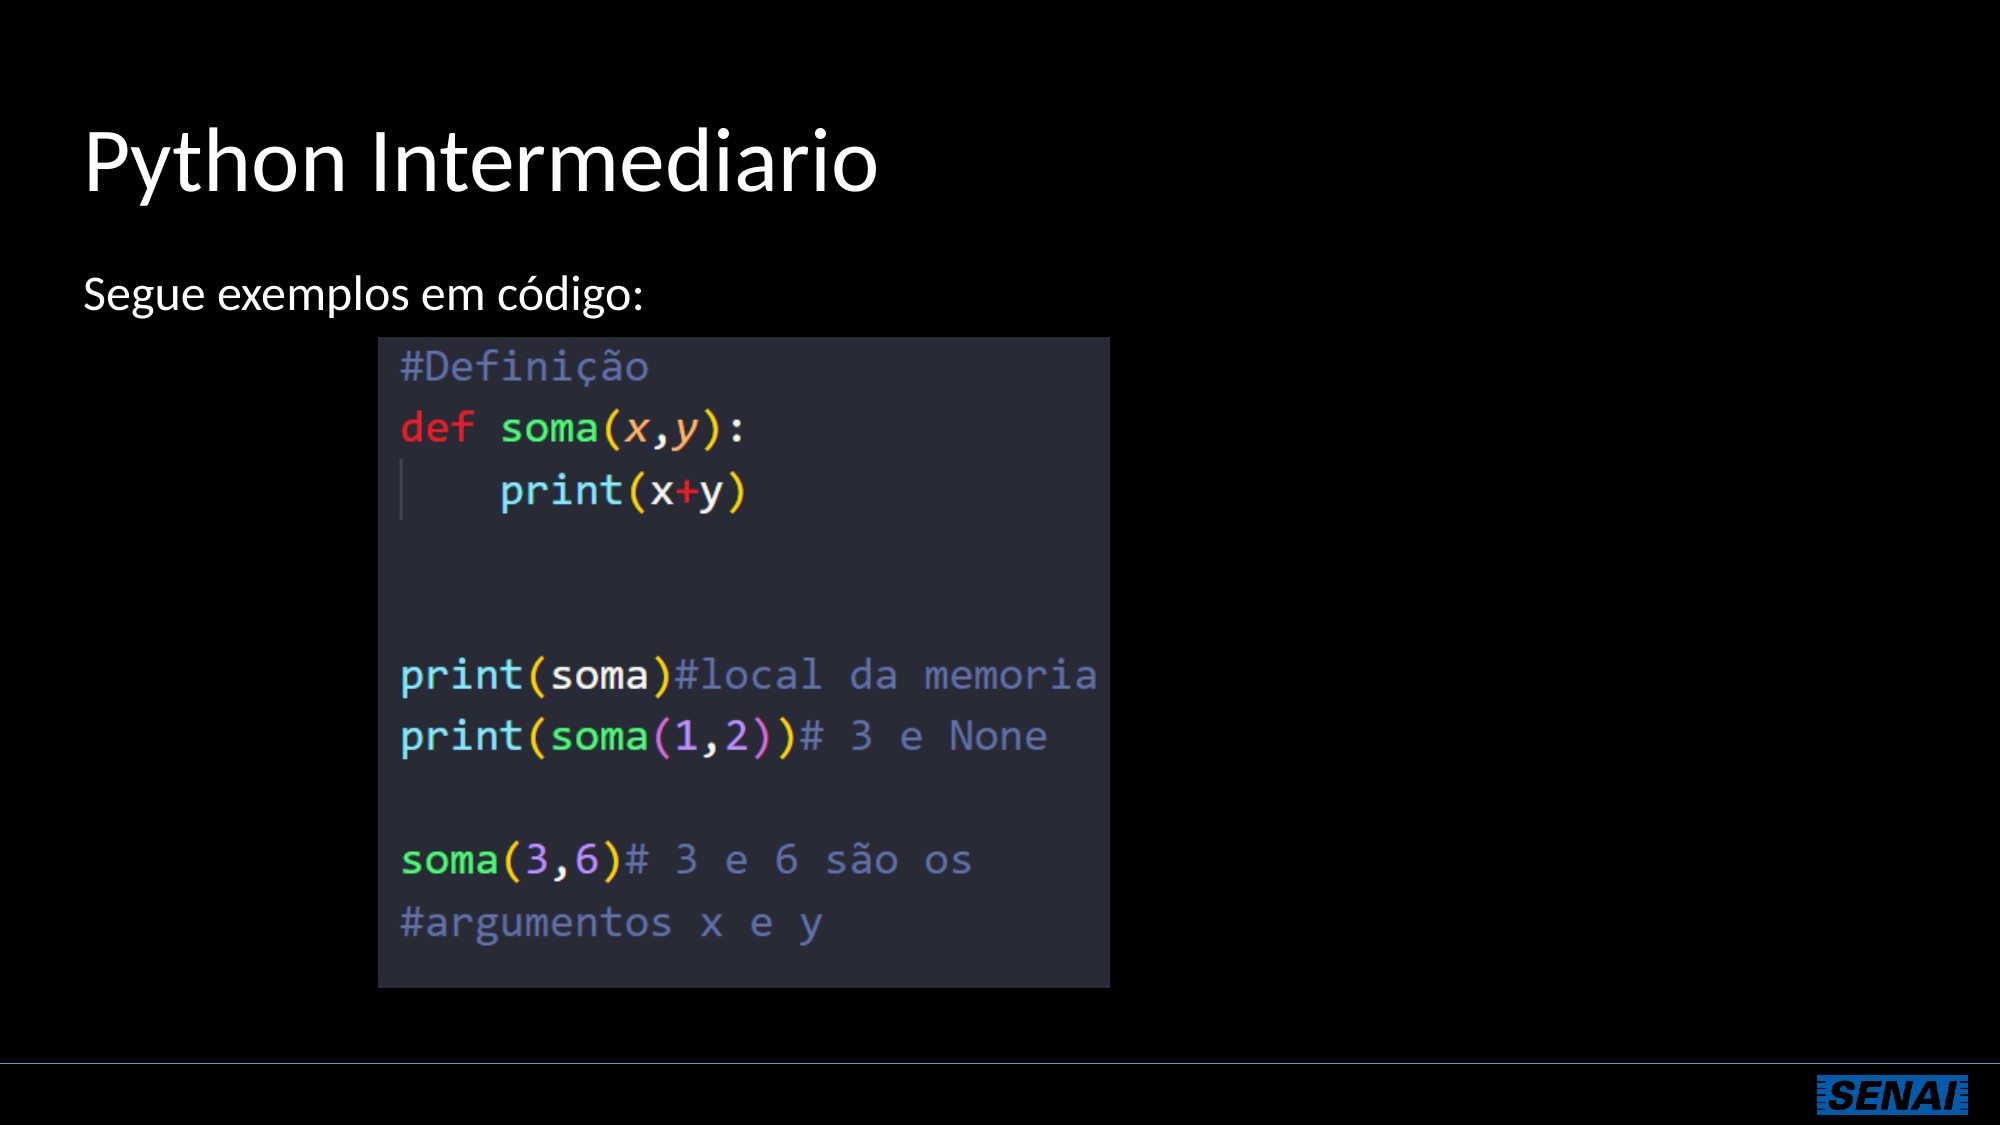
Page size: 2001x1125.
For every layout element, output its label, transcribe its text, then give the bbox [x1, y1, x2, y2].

picture [1817, 1075, 1968, 1115]
title Python Intermediario [68, 97, 1932, 223]
picture [377, 337, 1110, 989]
list Segue exemplos em código: [68, 252, 1932, 1000]
